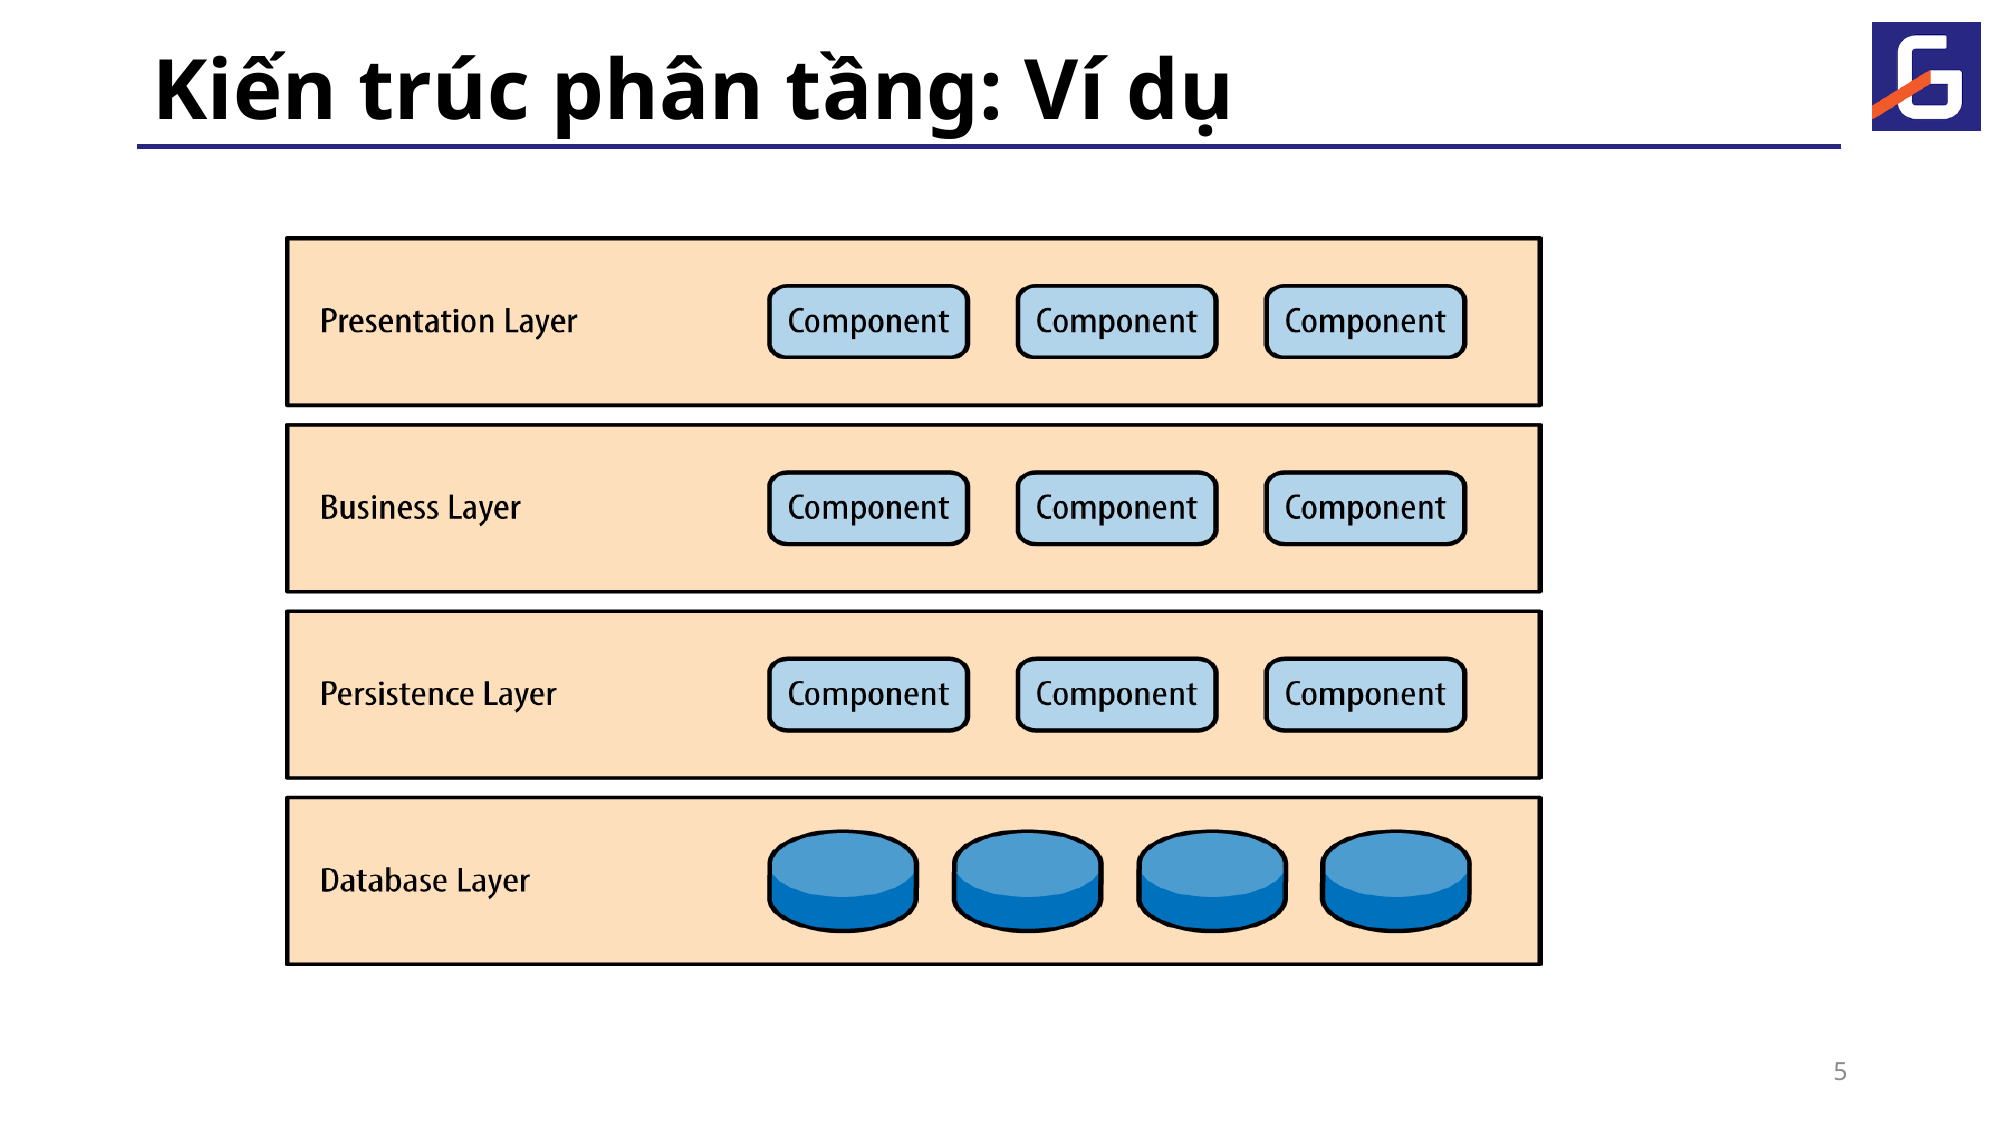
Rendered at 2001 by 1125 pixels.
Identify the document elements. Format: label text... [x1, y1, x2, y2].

picture [285, 236, 1543, 966]
picture [1872, 22, 1981, 131]
slide_number 5 [1412, 1042, 1863, 1103]
title Kiến trúc phân tầng: Ví dụ [137, 26, 1863, 160]
